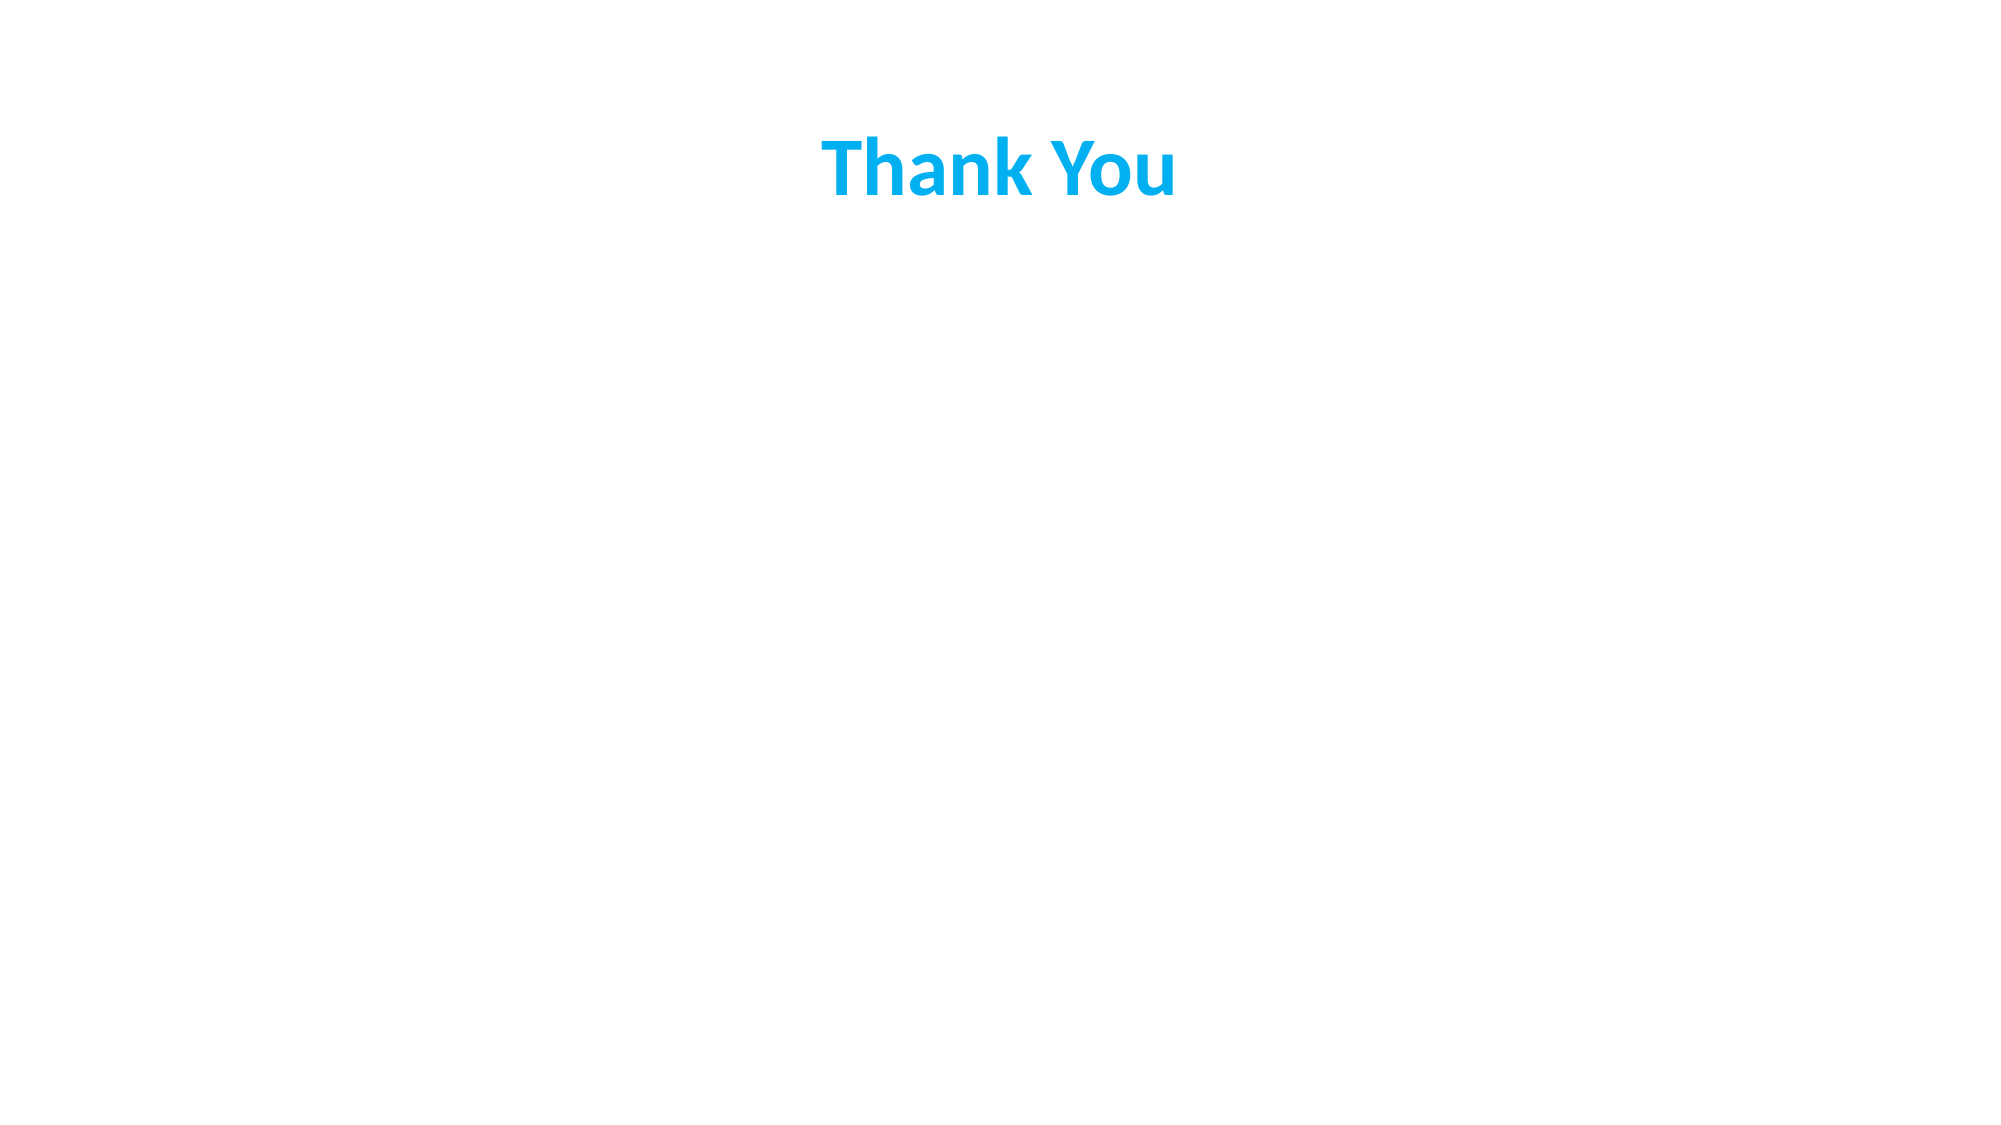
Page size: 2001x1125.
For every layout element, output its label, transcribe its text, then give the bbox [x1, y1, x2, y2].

title Thank You [137, 59, 1863, 278]
